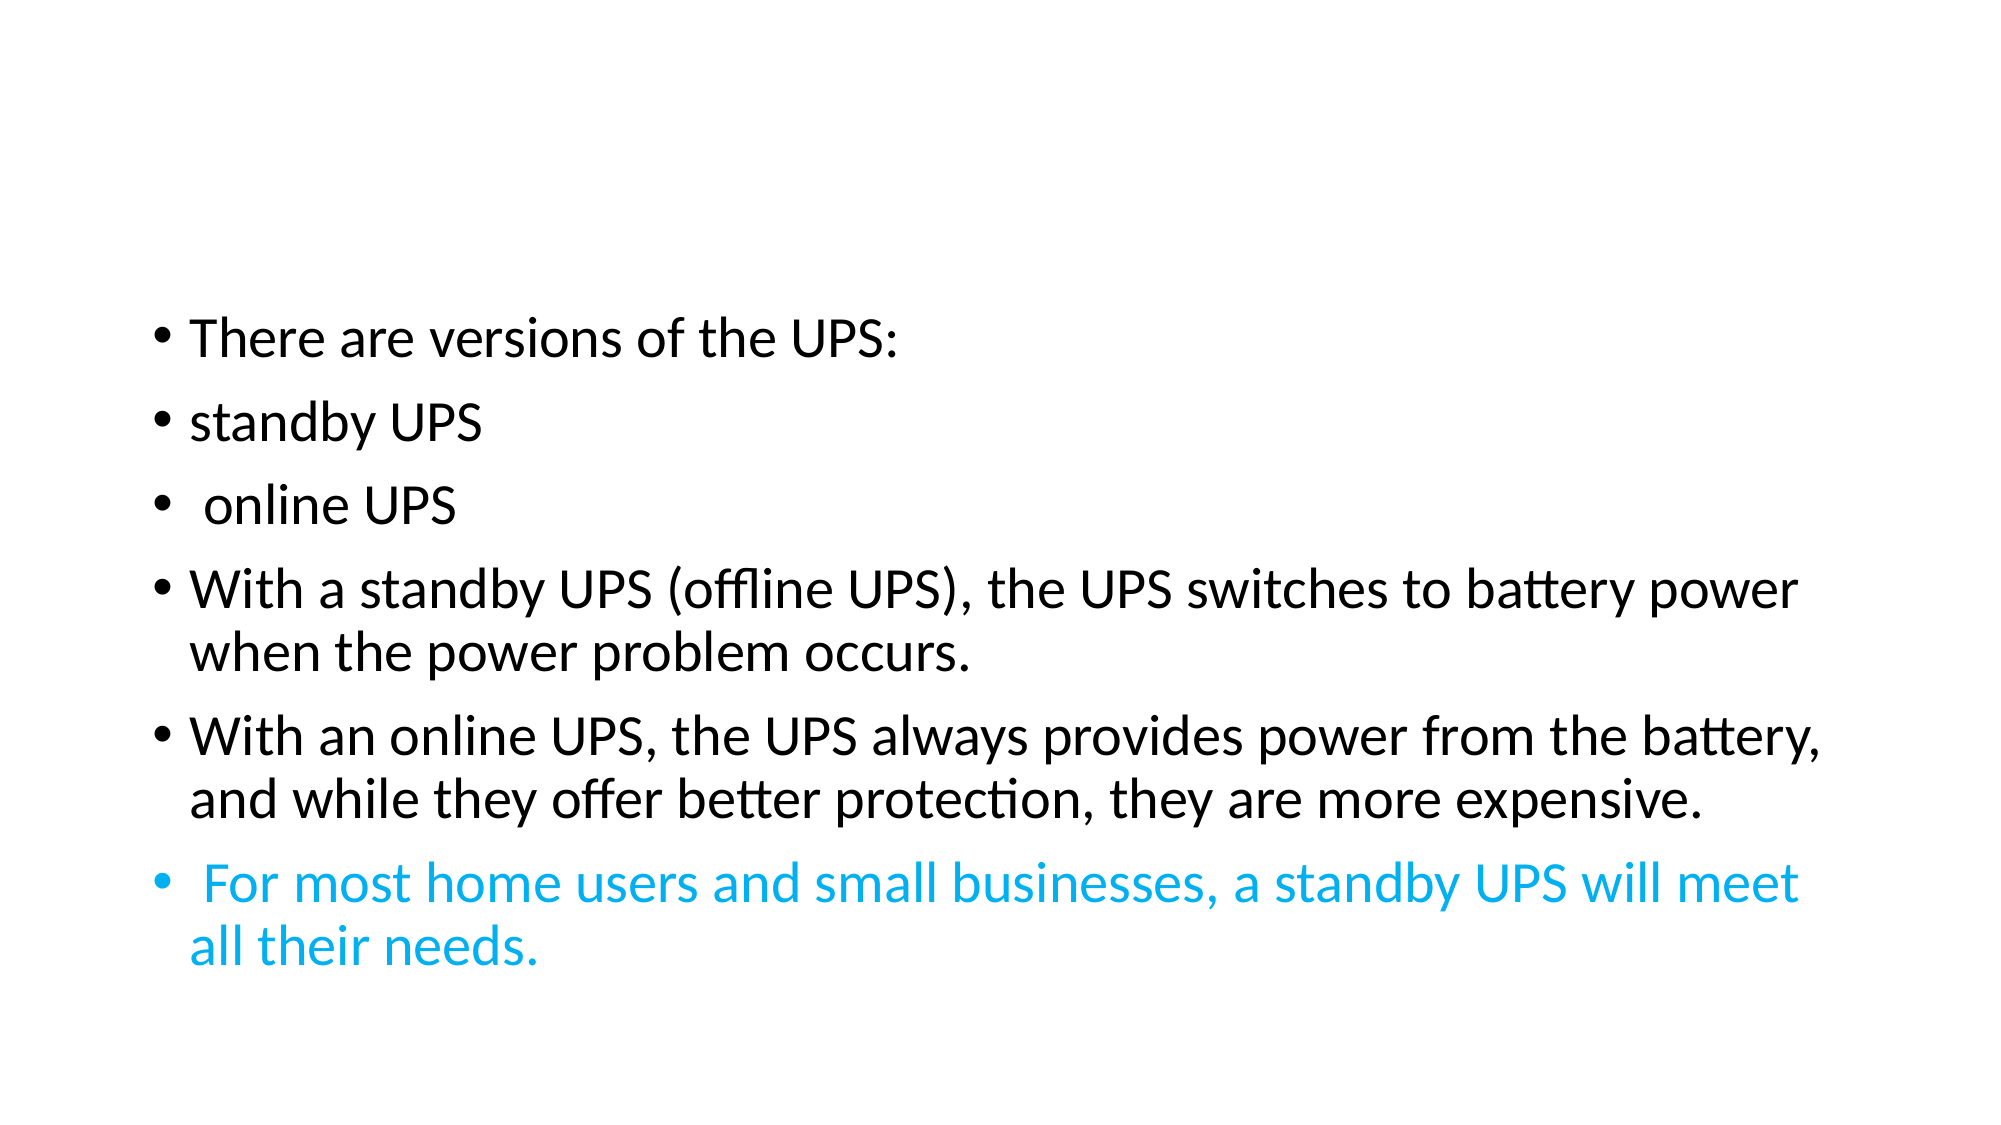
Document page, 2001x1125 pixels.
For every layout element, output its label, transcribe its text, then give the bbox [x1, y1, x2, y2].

list There are versions of the UPS: standby UPS online UPS With a standby UPS (offline UPS), the UPS switches to battery power when the power problem occurs. With an online UPS, the UPS always provides power from the battery, and while they offer better protection, they are more expensive. For most home users and small businesses, a standby UPS will meet all their needs. [137, 299, 1863, 1014]
